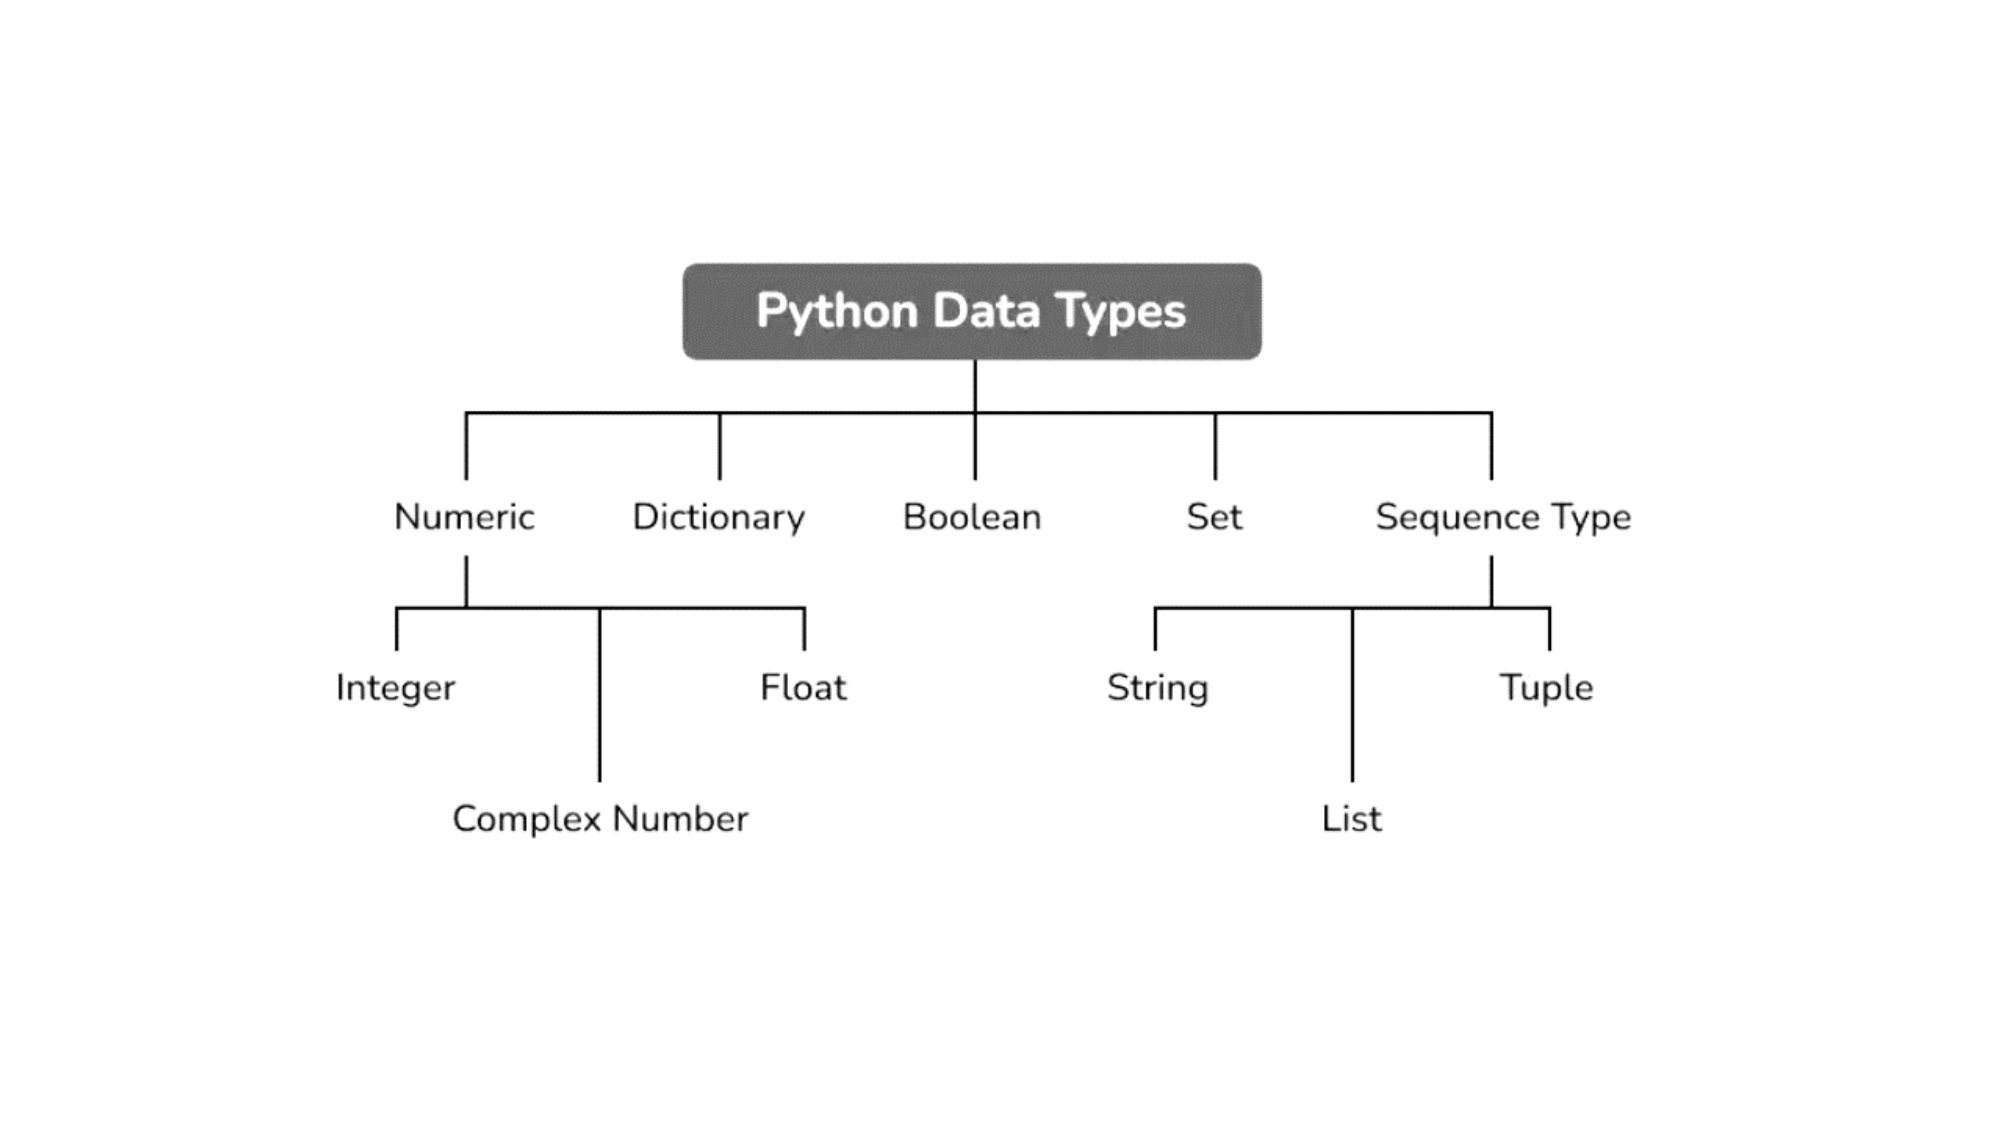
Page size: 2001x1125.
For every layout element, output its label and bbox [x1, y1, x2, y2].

picture [256, 222, 1744, 903]
